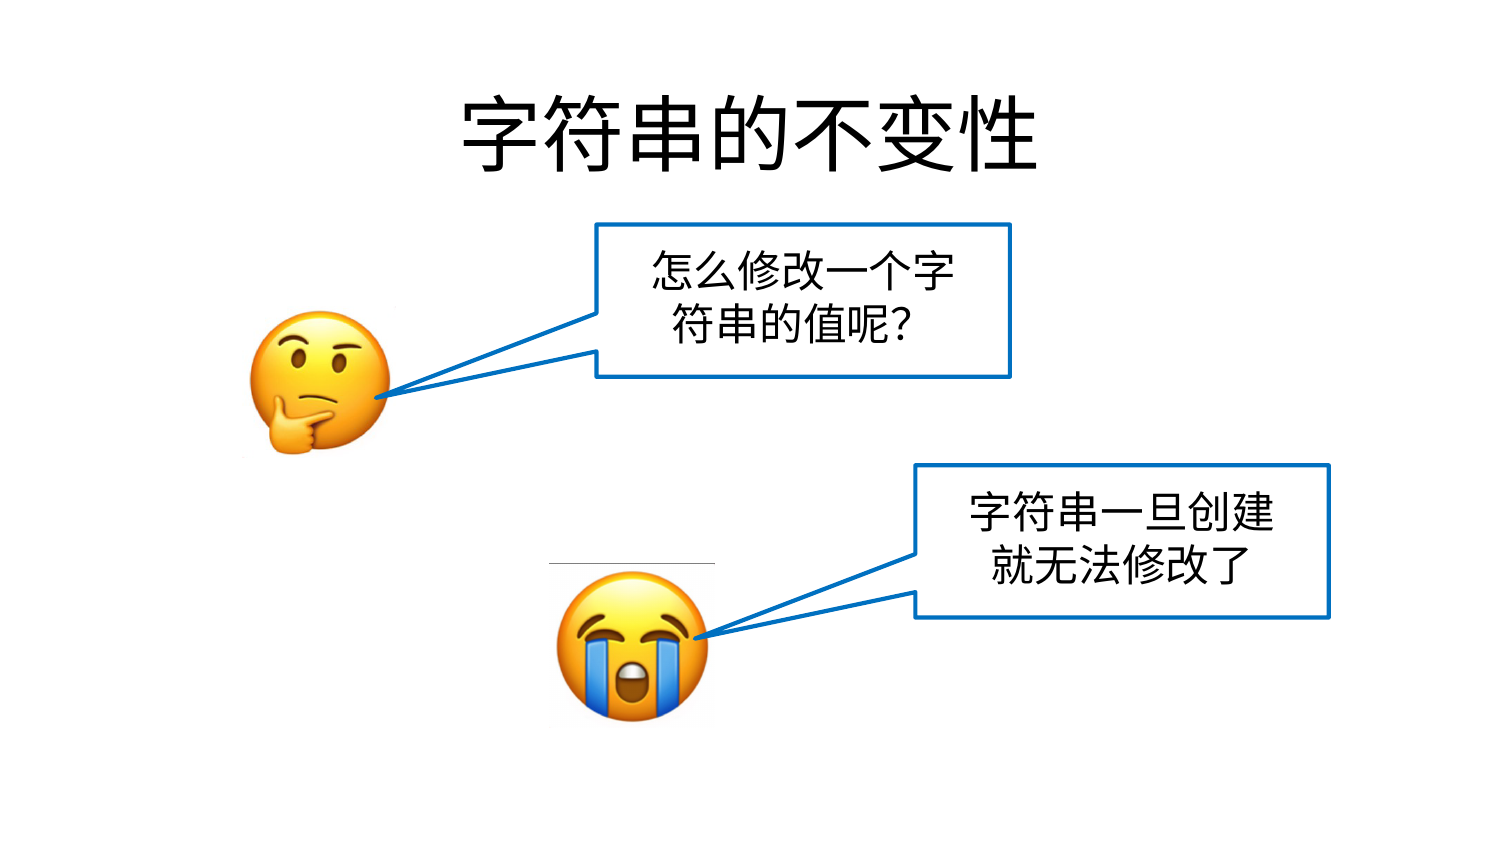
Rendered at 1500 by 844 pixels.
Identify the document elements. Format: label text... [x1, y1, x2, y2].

text_box [721, 465, 1329, 634]
text_box 字符串一旦创建就无法修改了 [938, 477, 1306, 598]
text_box [400, 224, 1010, 393]
picture [241, 306, 396, 458]
text_box 字符串的不变性 [0, 79, 1500, 211]
picture [548, 563, 716, 729]
text_box 怎么修改一个字符串的值呢？ [620, 236, 987, 357]
